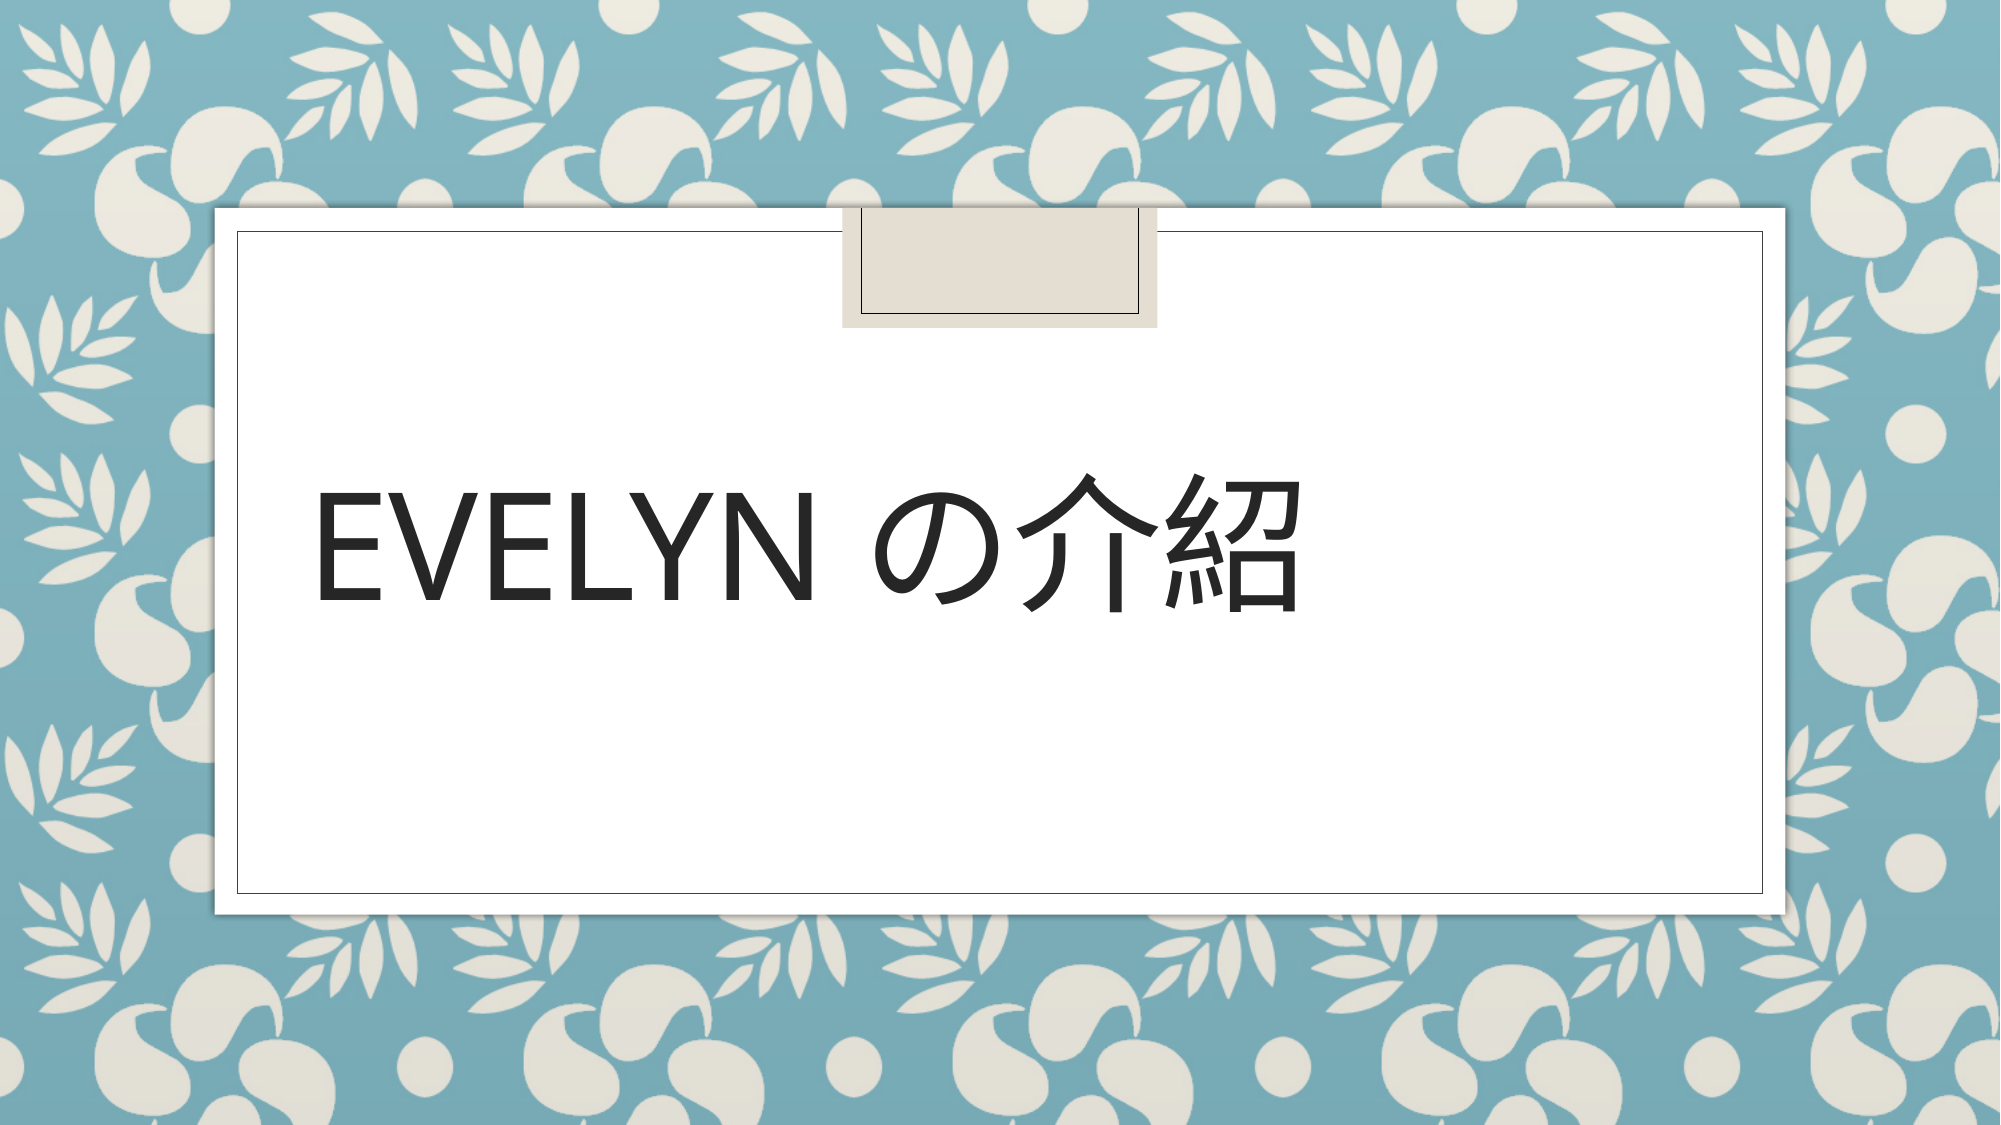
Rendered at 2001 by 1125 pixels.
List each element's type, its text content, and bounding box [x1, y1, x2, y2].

title Evelynの介紹 [240, 343, 1377, 769]
